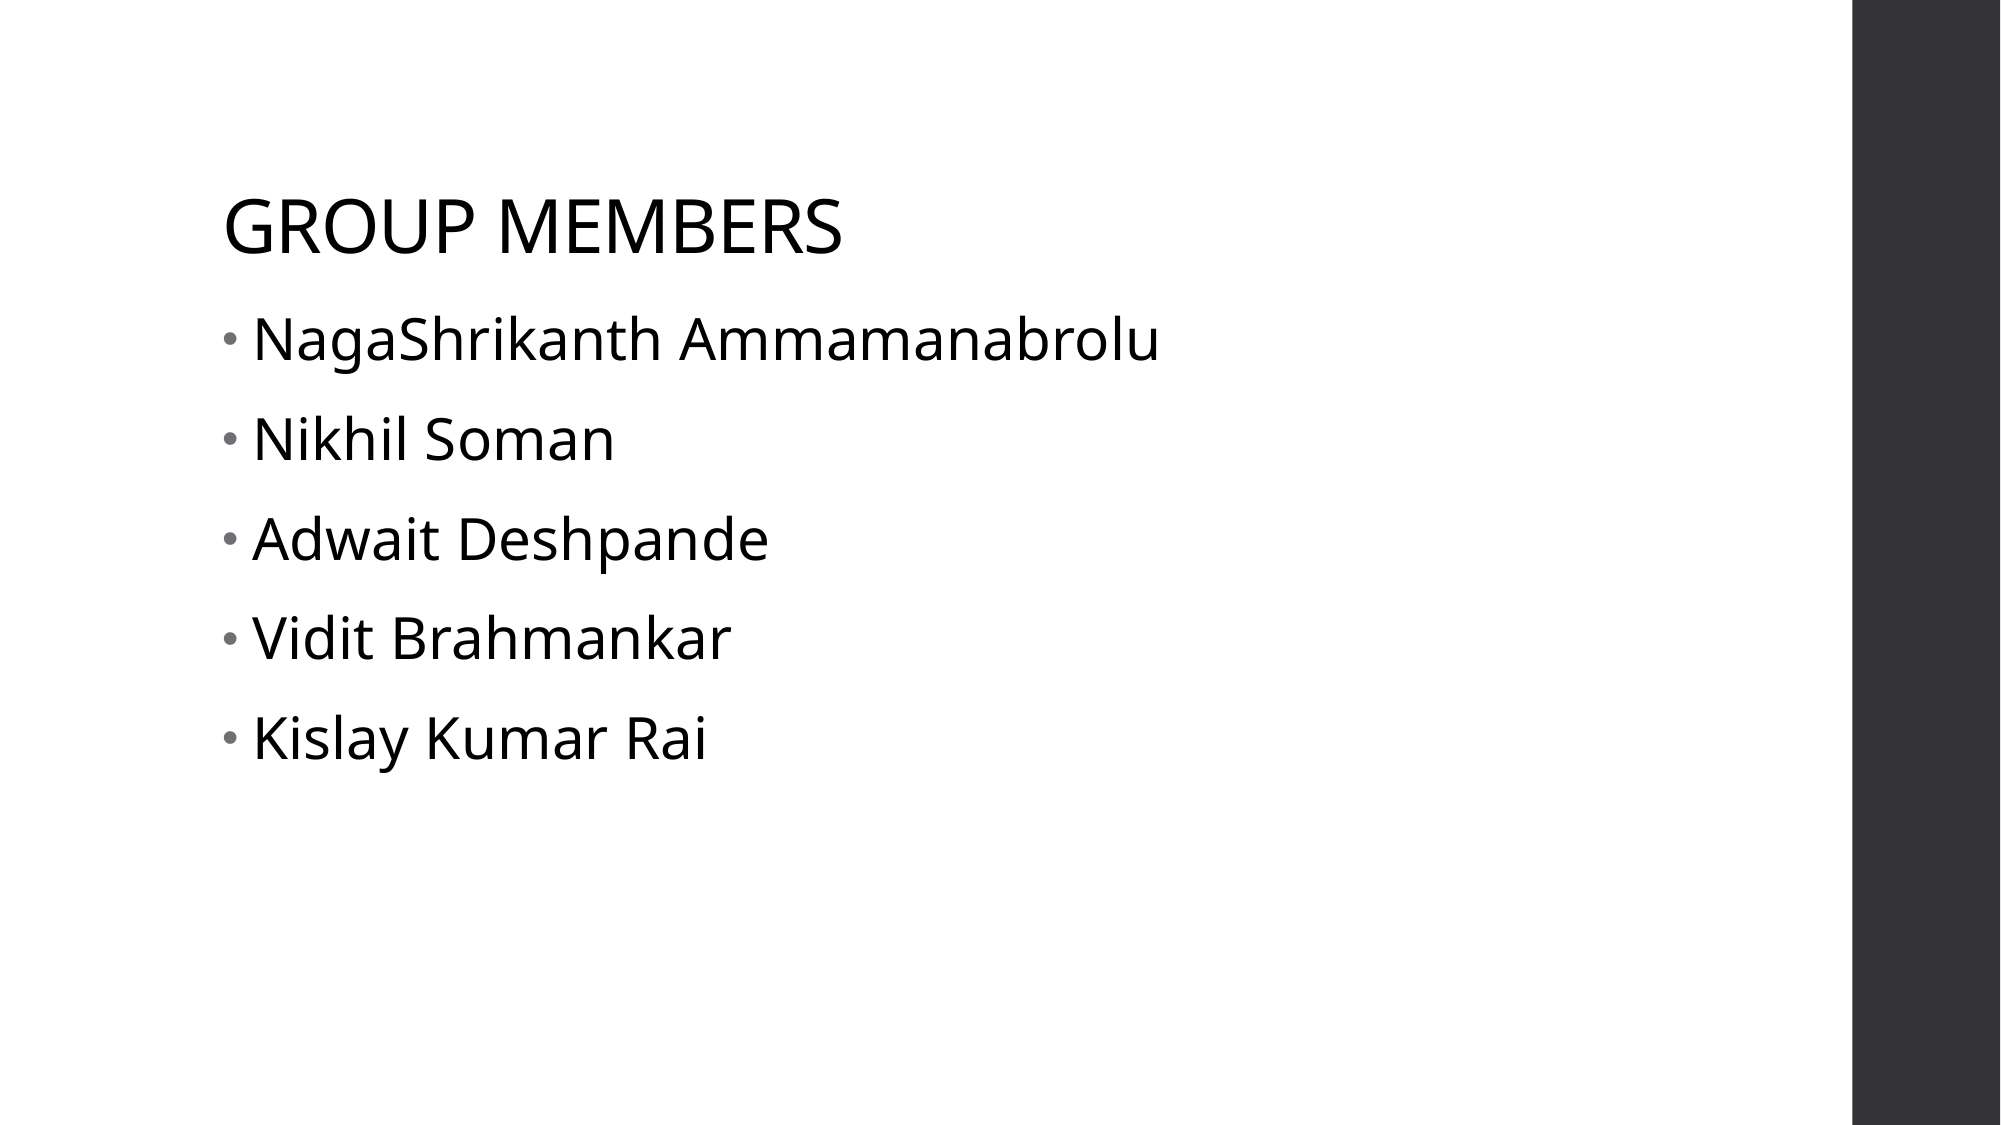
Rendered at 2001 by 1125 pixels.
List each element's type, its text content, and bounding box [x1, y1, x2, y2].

list NagaShrikanth Ammamanabrolu Nikhil Soman Adwait Deshpande Vidit Brahmankar Kislay Kumar Rai [206, 299, 1617, 1014]
title GROUP MEMBERS [206, 60, 1797, 278]
